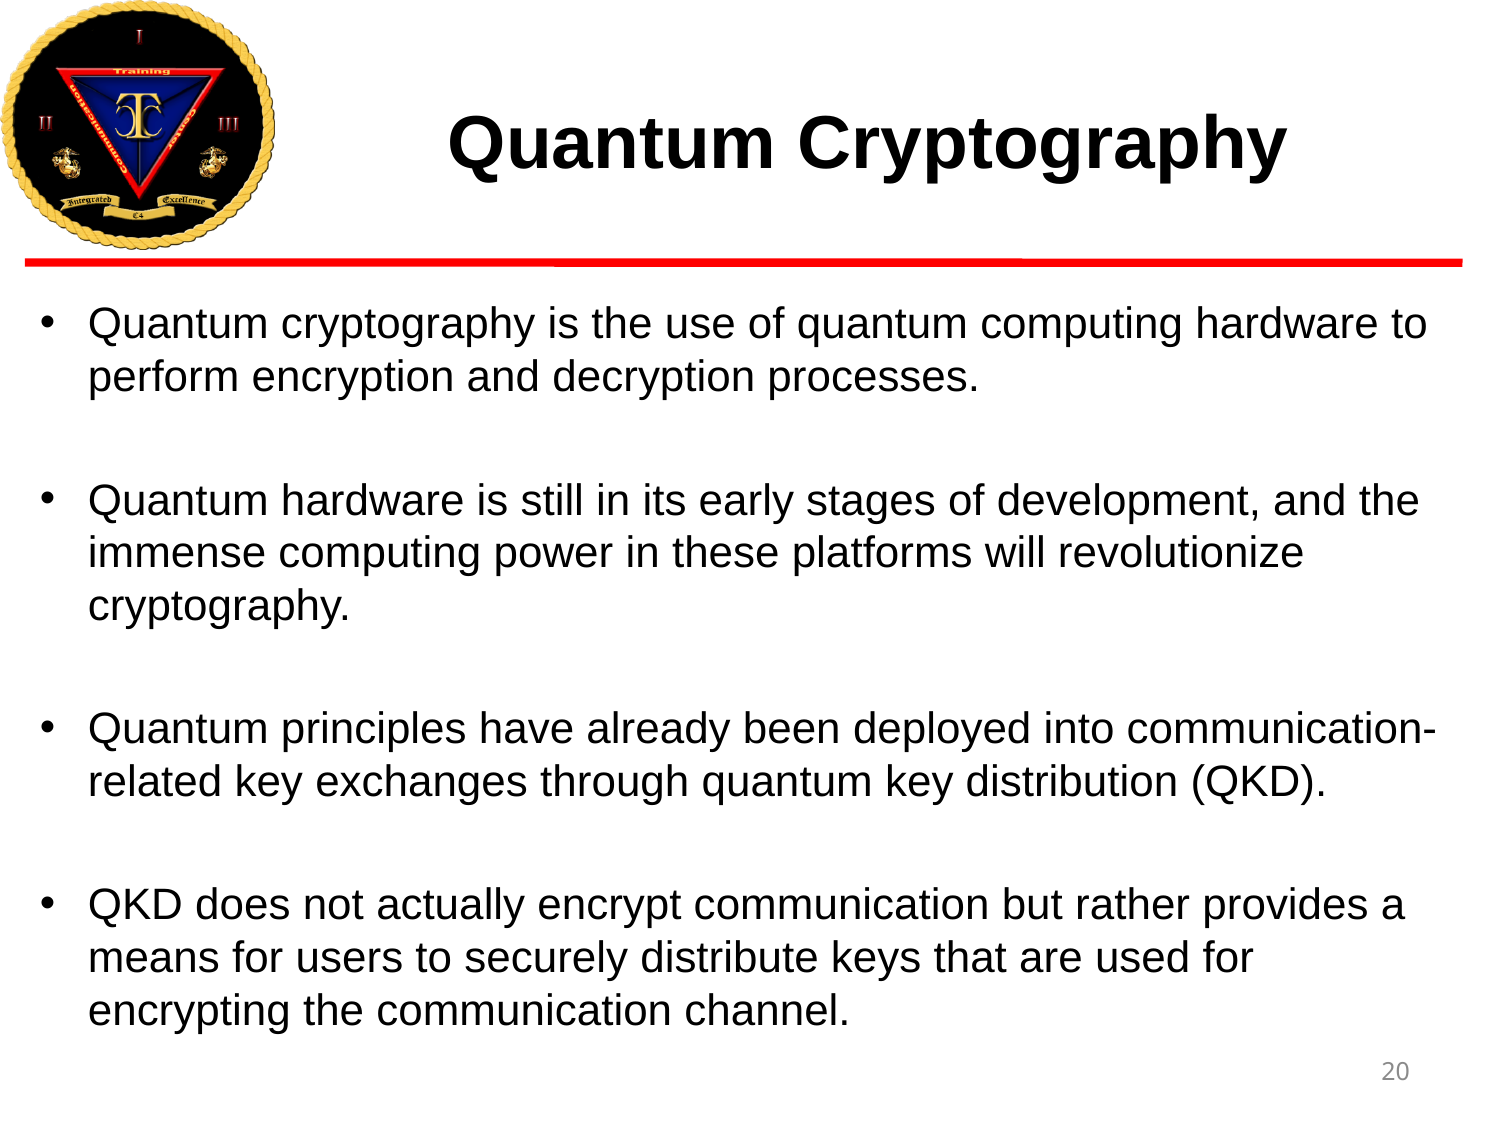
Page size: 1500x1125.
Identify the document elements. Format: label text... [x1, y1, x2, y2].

title Quantum Cryptography [274, 44, 1463, 233]
picture [0, 0, 275, 250]
slide_number 20 [1074, 1042, 1425, 1103]
list Quantum cryptography is the use of quantum computing hardware to perform encryption and decryption processes. Quantum hardware is still in its early stages of development, and the immense computing power in these platforms will revolutionize cryptography. Quantum principles have already been deployed into communication-related key exchanges through quantum key distribution (QKD). QKD does not actually encrypt communication but rather provides a means for users to securely distribute keys that are used for encrypting the communication channel. [24, 287, 1463, 1081]
